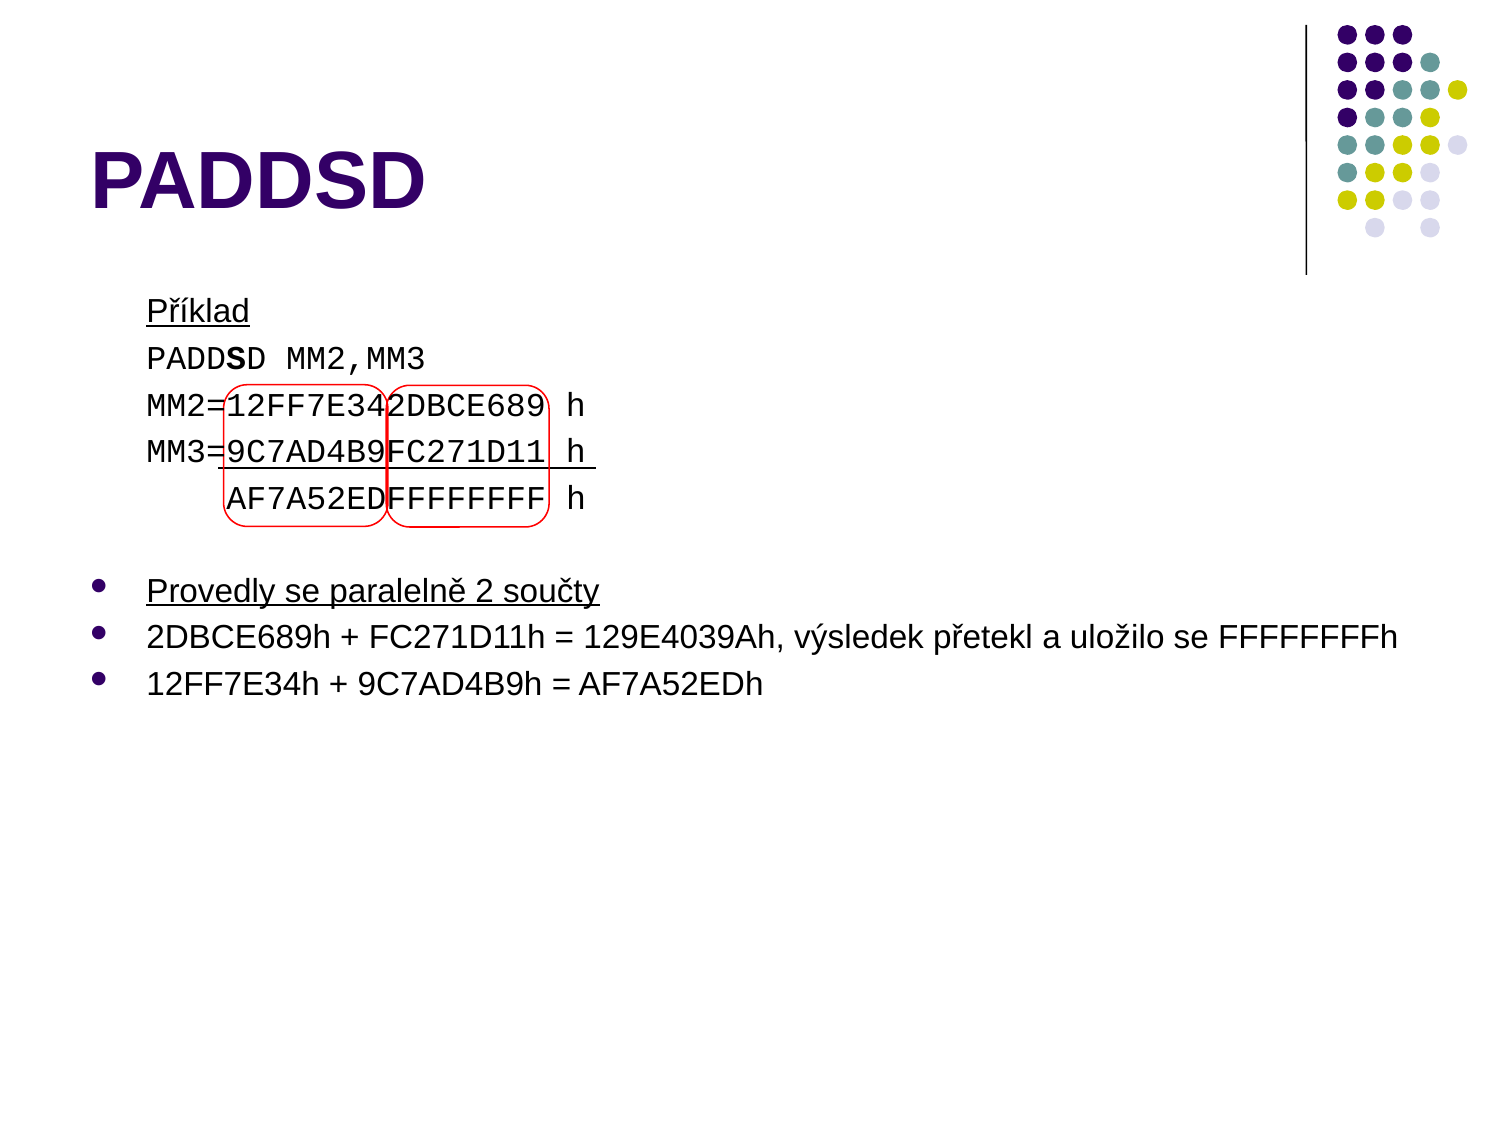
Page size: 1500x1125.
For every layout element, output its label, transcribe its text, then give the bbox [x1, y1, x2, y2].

list Příklad PADDSD MM2,MM3 MM2=12FF7E342DBCE689 h MM3=9C7AD4B9FC271D11 h AF7A52EDFFFFFFFF h Provedly se paralelně 2 součty 2DBCE689h + FC271D11h = 129E4039Ah, výsledek přetekl a uložilo se FFFFFFFFh 12FF7E34h + 9C7AD4B9h = AF7A52EDh [75, 282, 1425, 1006]
title PADDSD [75, 20, 1313, 233]
